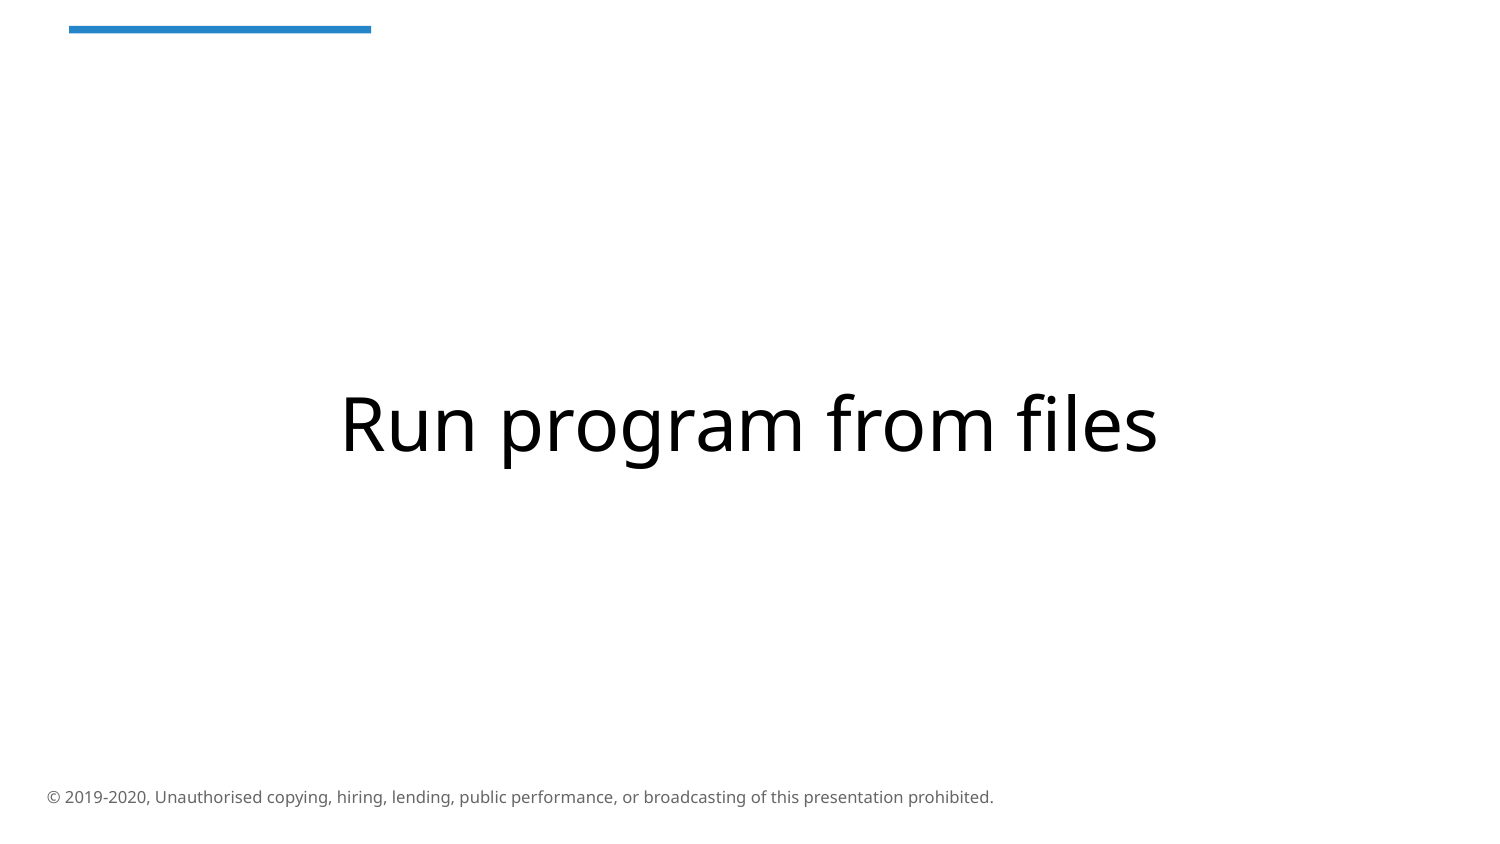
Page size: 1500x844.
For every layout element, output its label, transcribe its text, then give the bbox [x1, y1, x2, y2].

title Run program from files [51, 352, 1449, 491]
